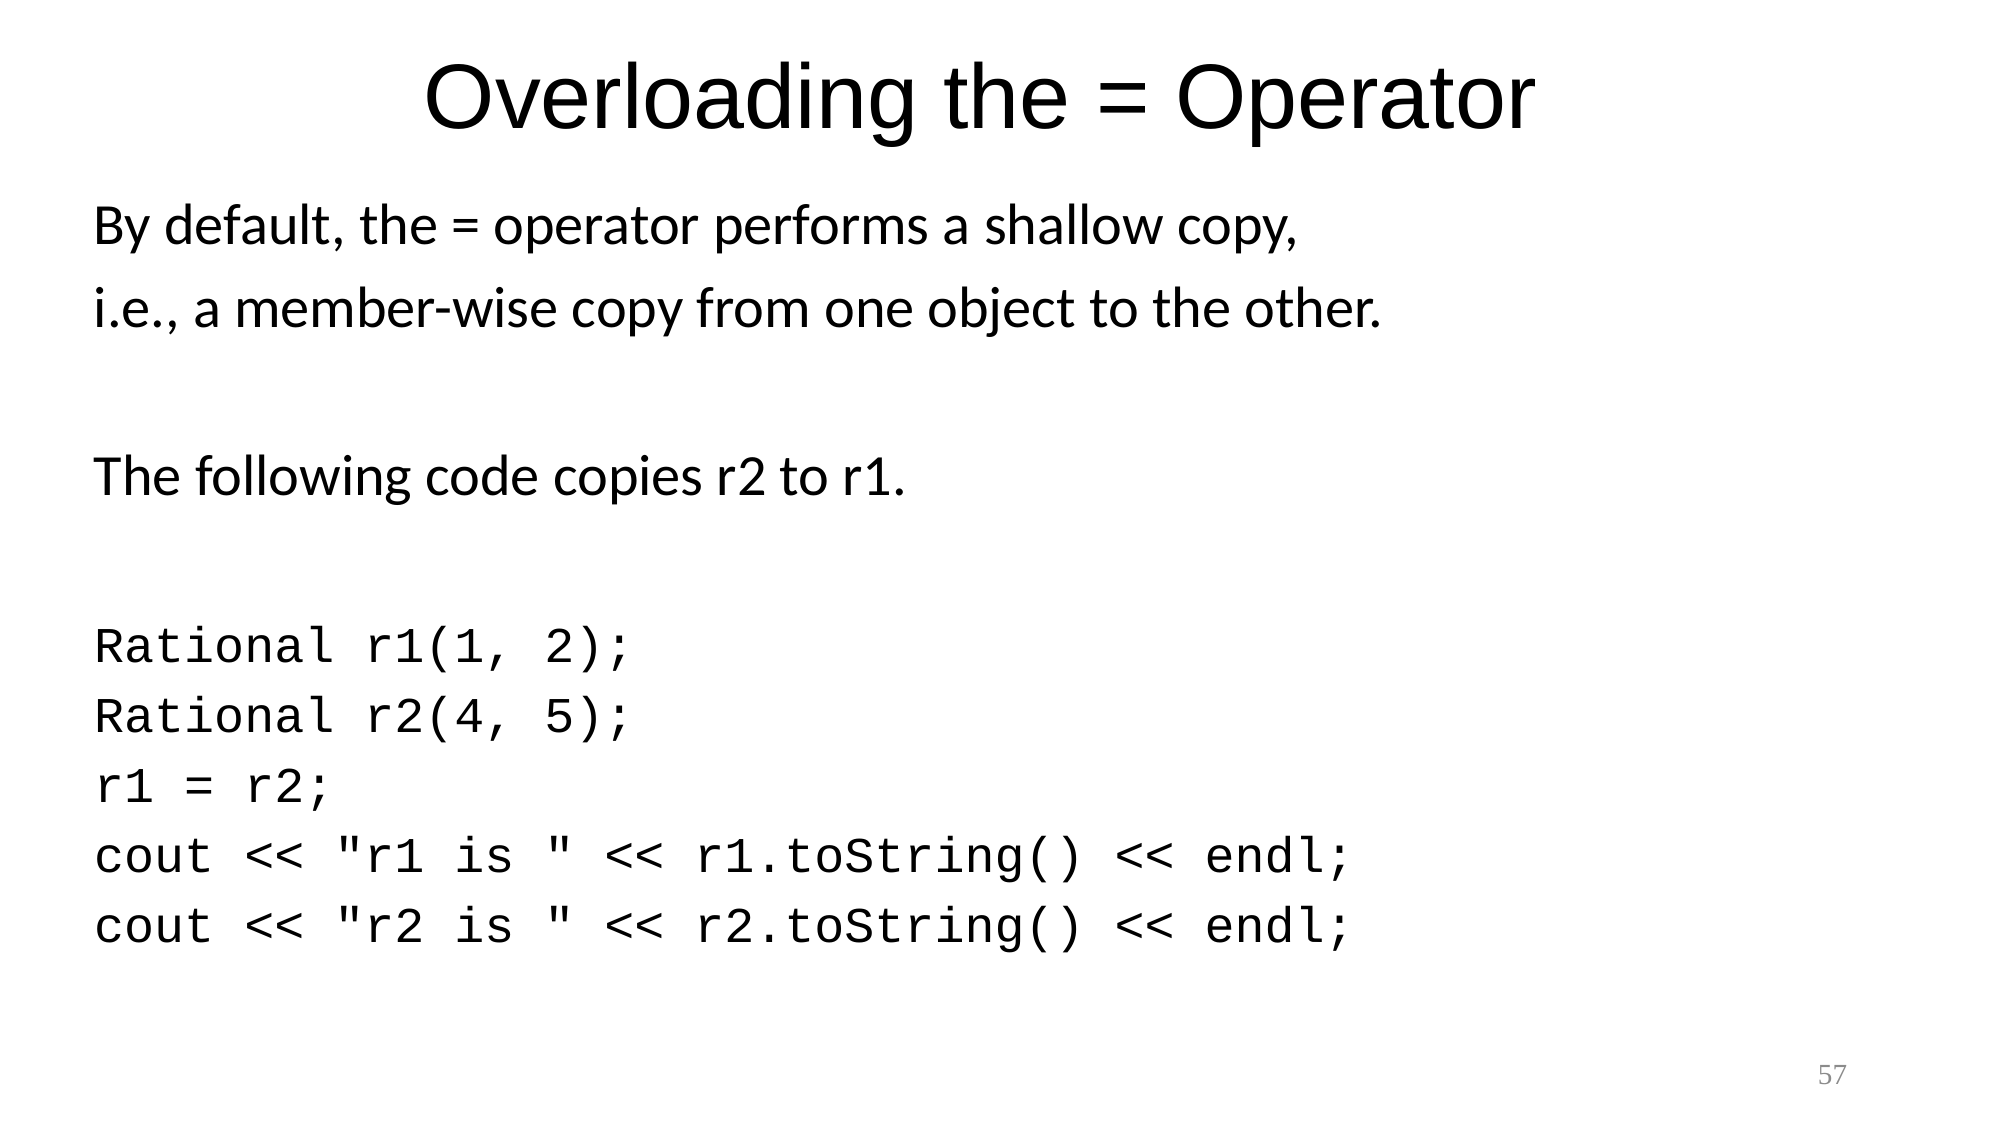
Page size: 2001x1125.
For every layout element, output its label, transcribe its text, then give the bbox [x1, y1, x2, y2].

title Overloading the = Operator [324, 37, 1663, 160]
text_box Rational r1(1, 2); Rational r2(4, 5); r1 = r2; cout << "r1 is " << r1.toString() << endl; cout << "r2 is " << r2.toString() << endl; [79, 604, 1862, 1040]
list By default, the = operator performs a shallow copy, i.e., a member-wise copy from one object to the other. The following code copies r2 to r1. [79, 186, 1928, 566]
slide_number 57 [1412, 1042, 1863, 1103]
